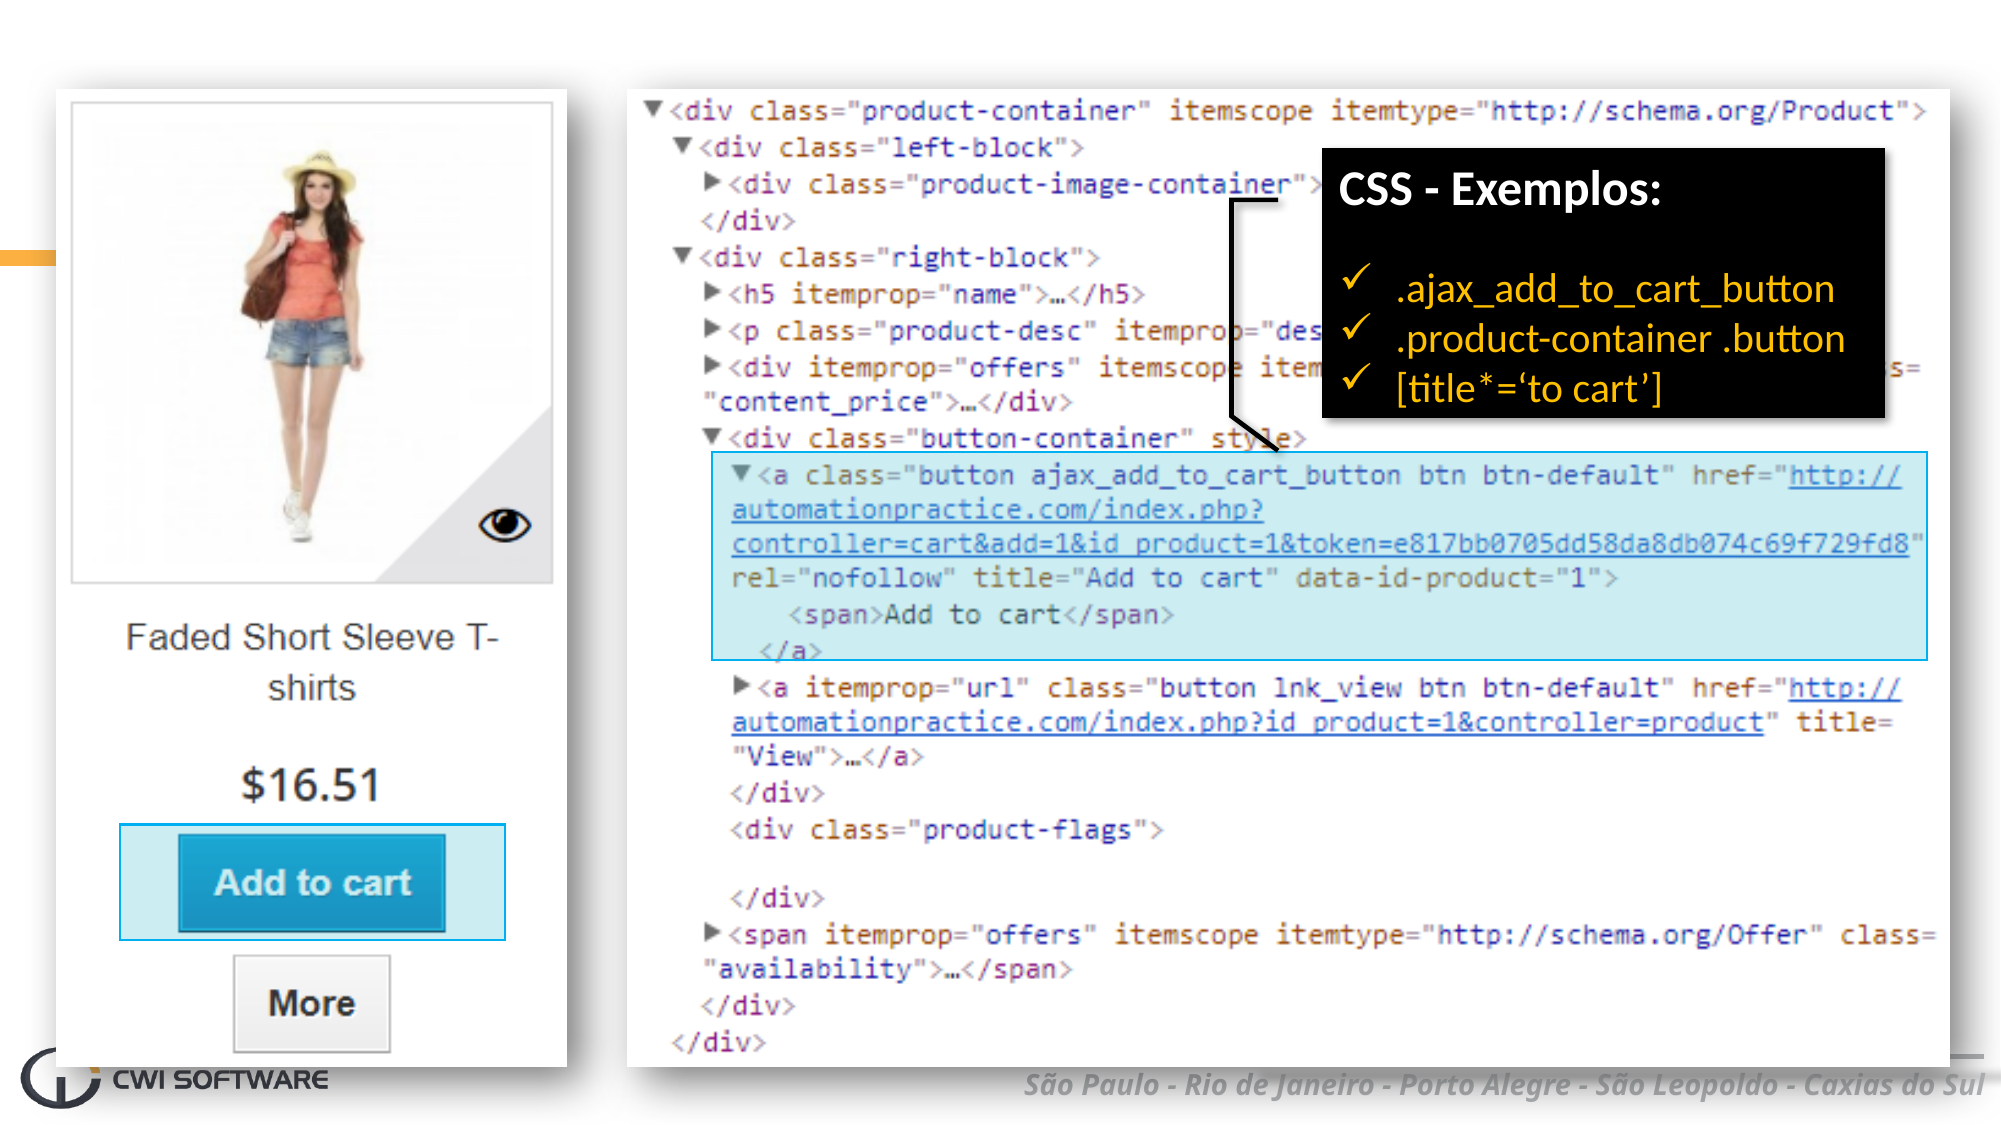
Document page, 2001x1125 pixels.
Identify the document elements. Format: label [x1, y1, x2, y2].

picture [0, 89, 567, 1117]
picture [627, 89, 1950, 1067]
